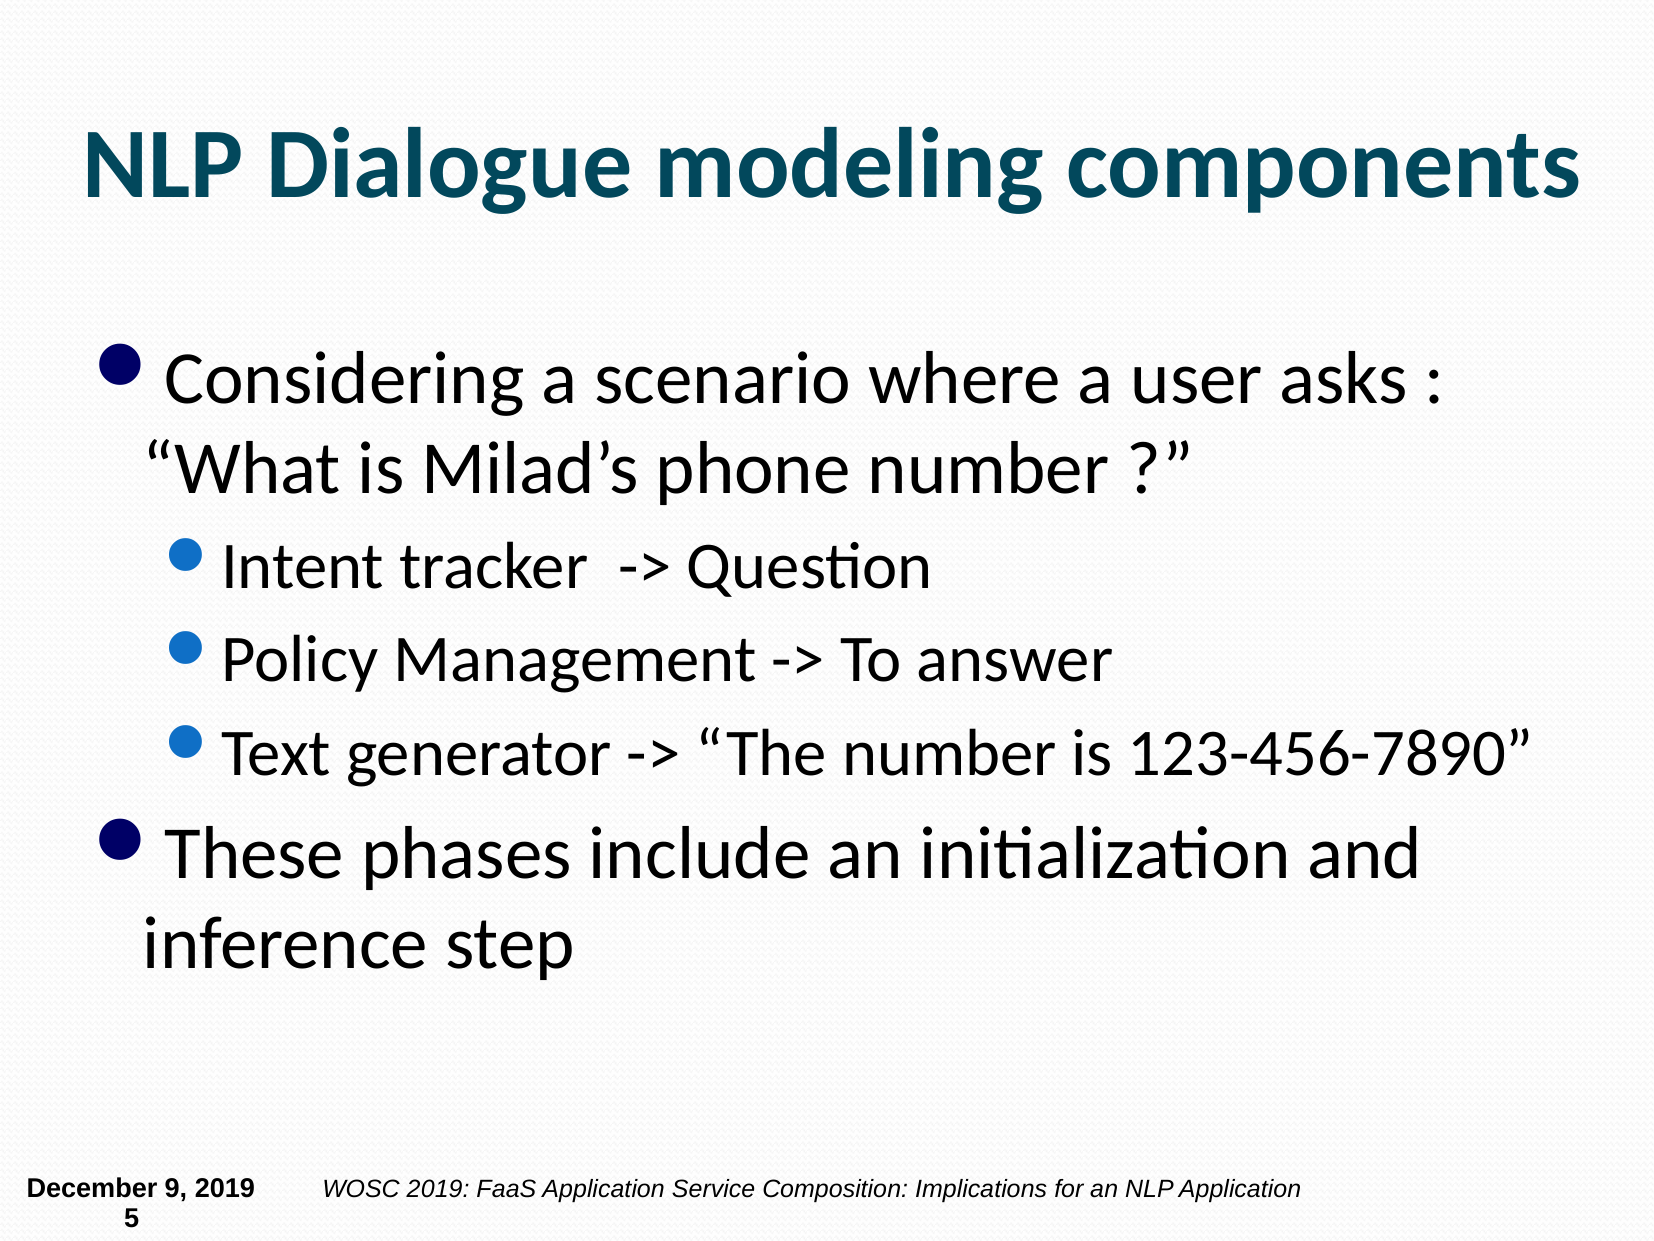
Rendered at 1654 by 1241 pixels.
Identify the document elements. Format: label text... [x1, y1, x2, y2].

title NLP Dialogue modeling components [82, 0, 1615, 321]
list Considering a scenario where a user asks : “What is Milad’s phone number ?” Intent tracker -> Question Policy Management -> To answer Text generator -> “The number is 123-456-7890” These phases include an initialization and inference step [76, 320, 1566, 1114]
